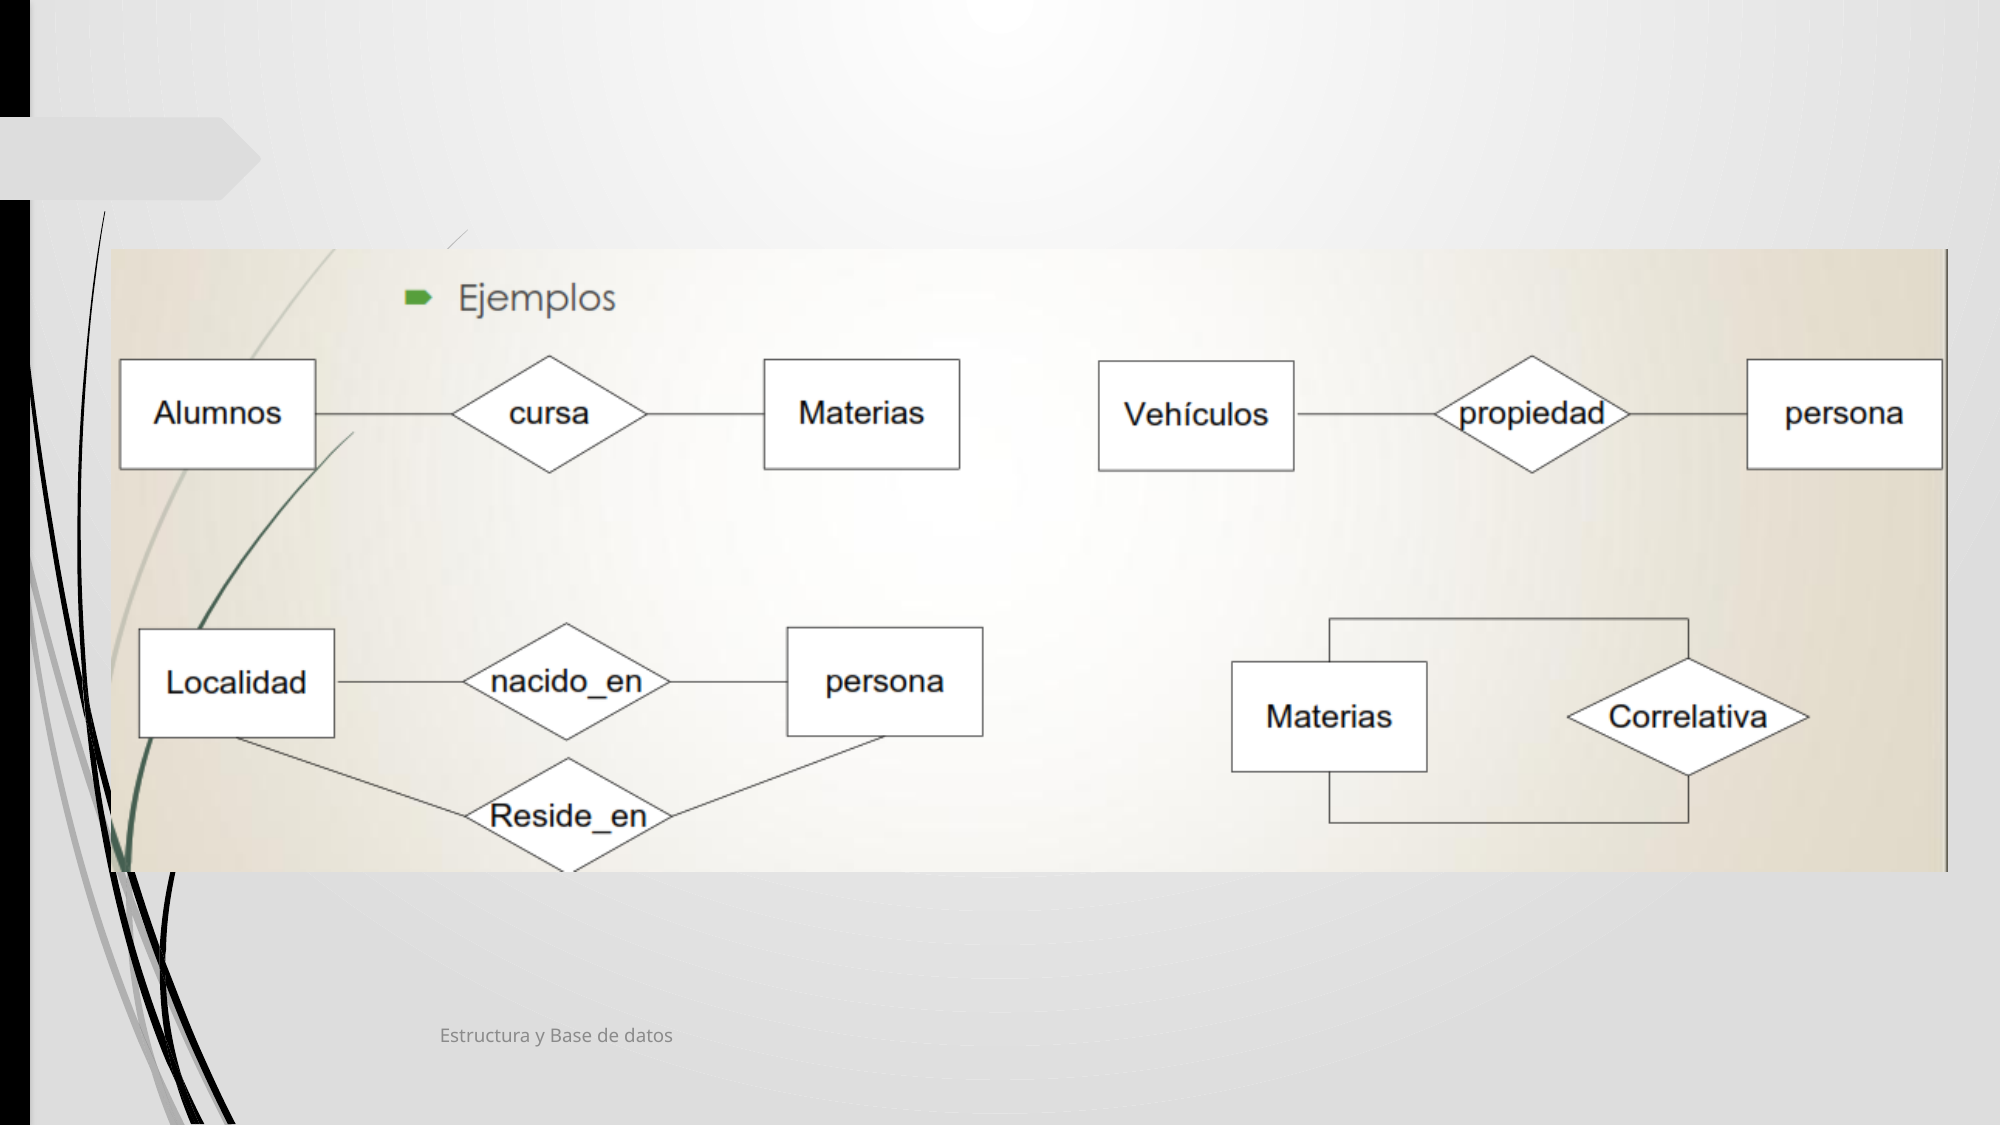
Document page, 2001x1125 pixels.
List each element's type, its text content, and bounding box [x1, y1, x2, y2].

footer Estructura y Base de datos [424, 1006, 1675, 1067]
picture [111, 249, 1949, 872]
